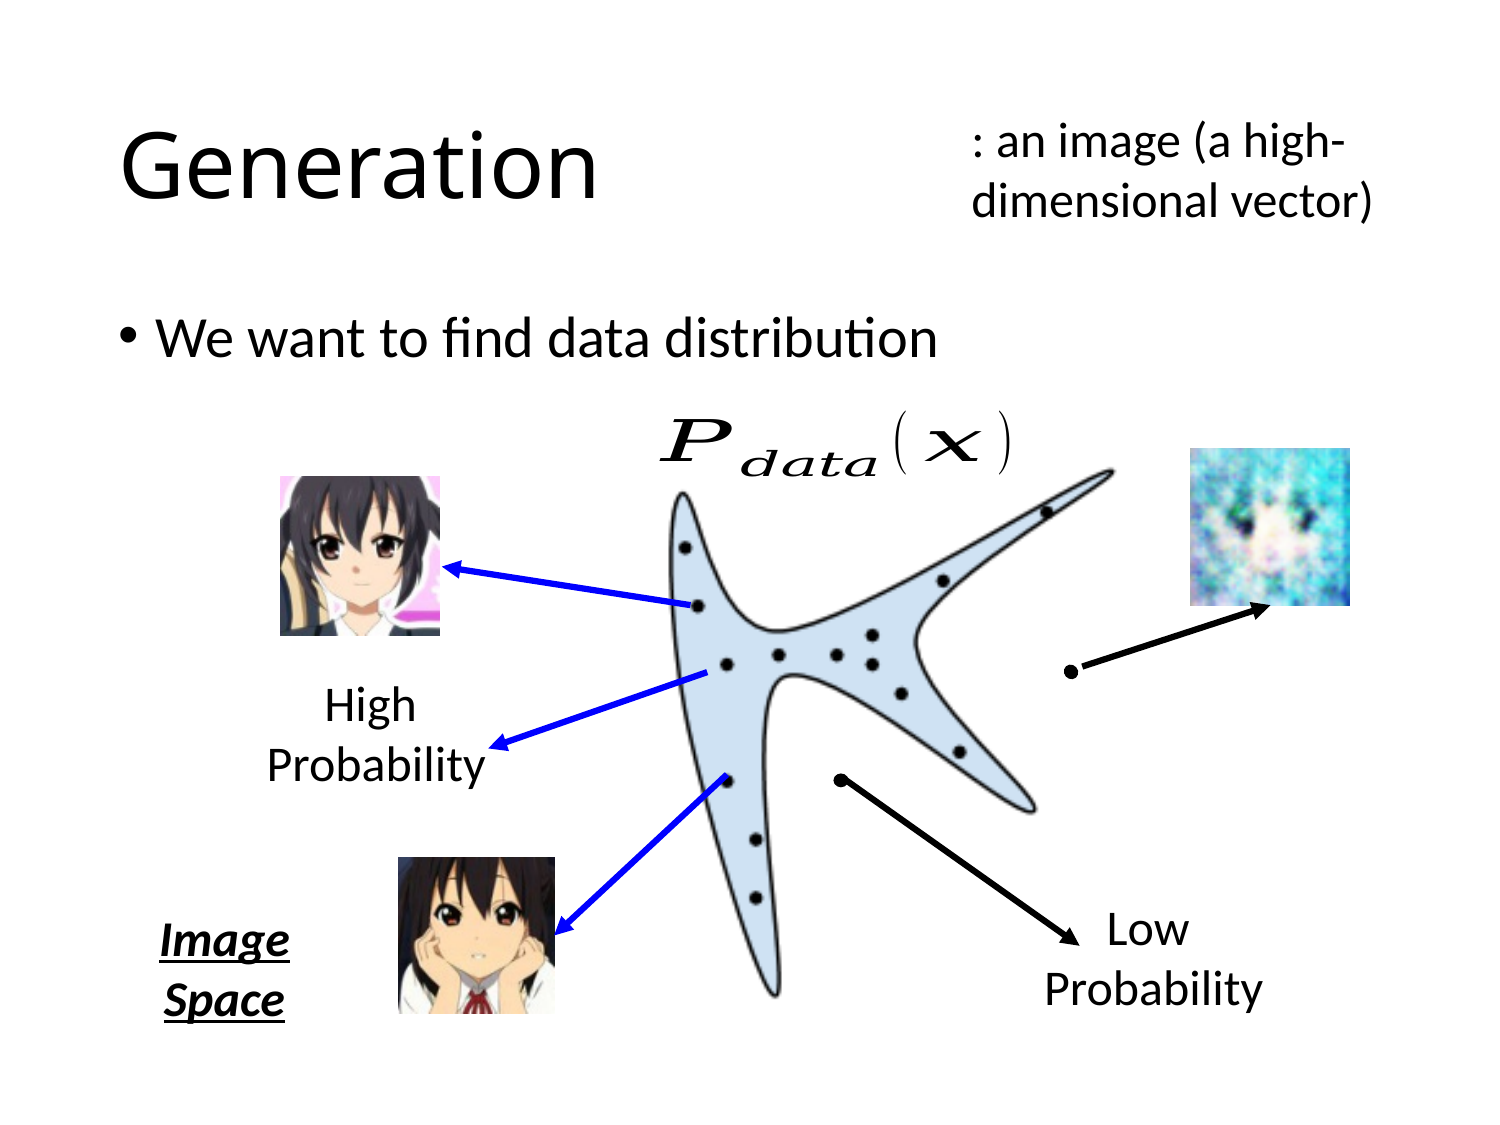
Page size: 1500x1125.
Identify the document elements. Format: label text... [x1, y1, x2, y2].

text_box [554, 774, 728, 936]
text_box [441, 566, 691, 606]
text_box Image Space [140, 899, 310, 1034]
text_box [488, 672, 708, 749]
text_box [843, 778, 1080, 946]
picture [280, 476, 440, 636]
picture [584, 429, 1173, 1036]
title Generation [103, 59, 1397, 278]
text_box High Probability [245, 664, 508, 800]
picture [398, 857, 555, 1014]
text_box Low Probability [1173, 887, 1285, 1023]
picture [1190, 448, 1350, 606]
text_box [1082, 605, 1271, 667]
